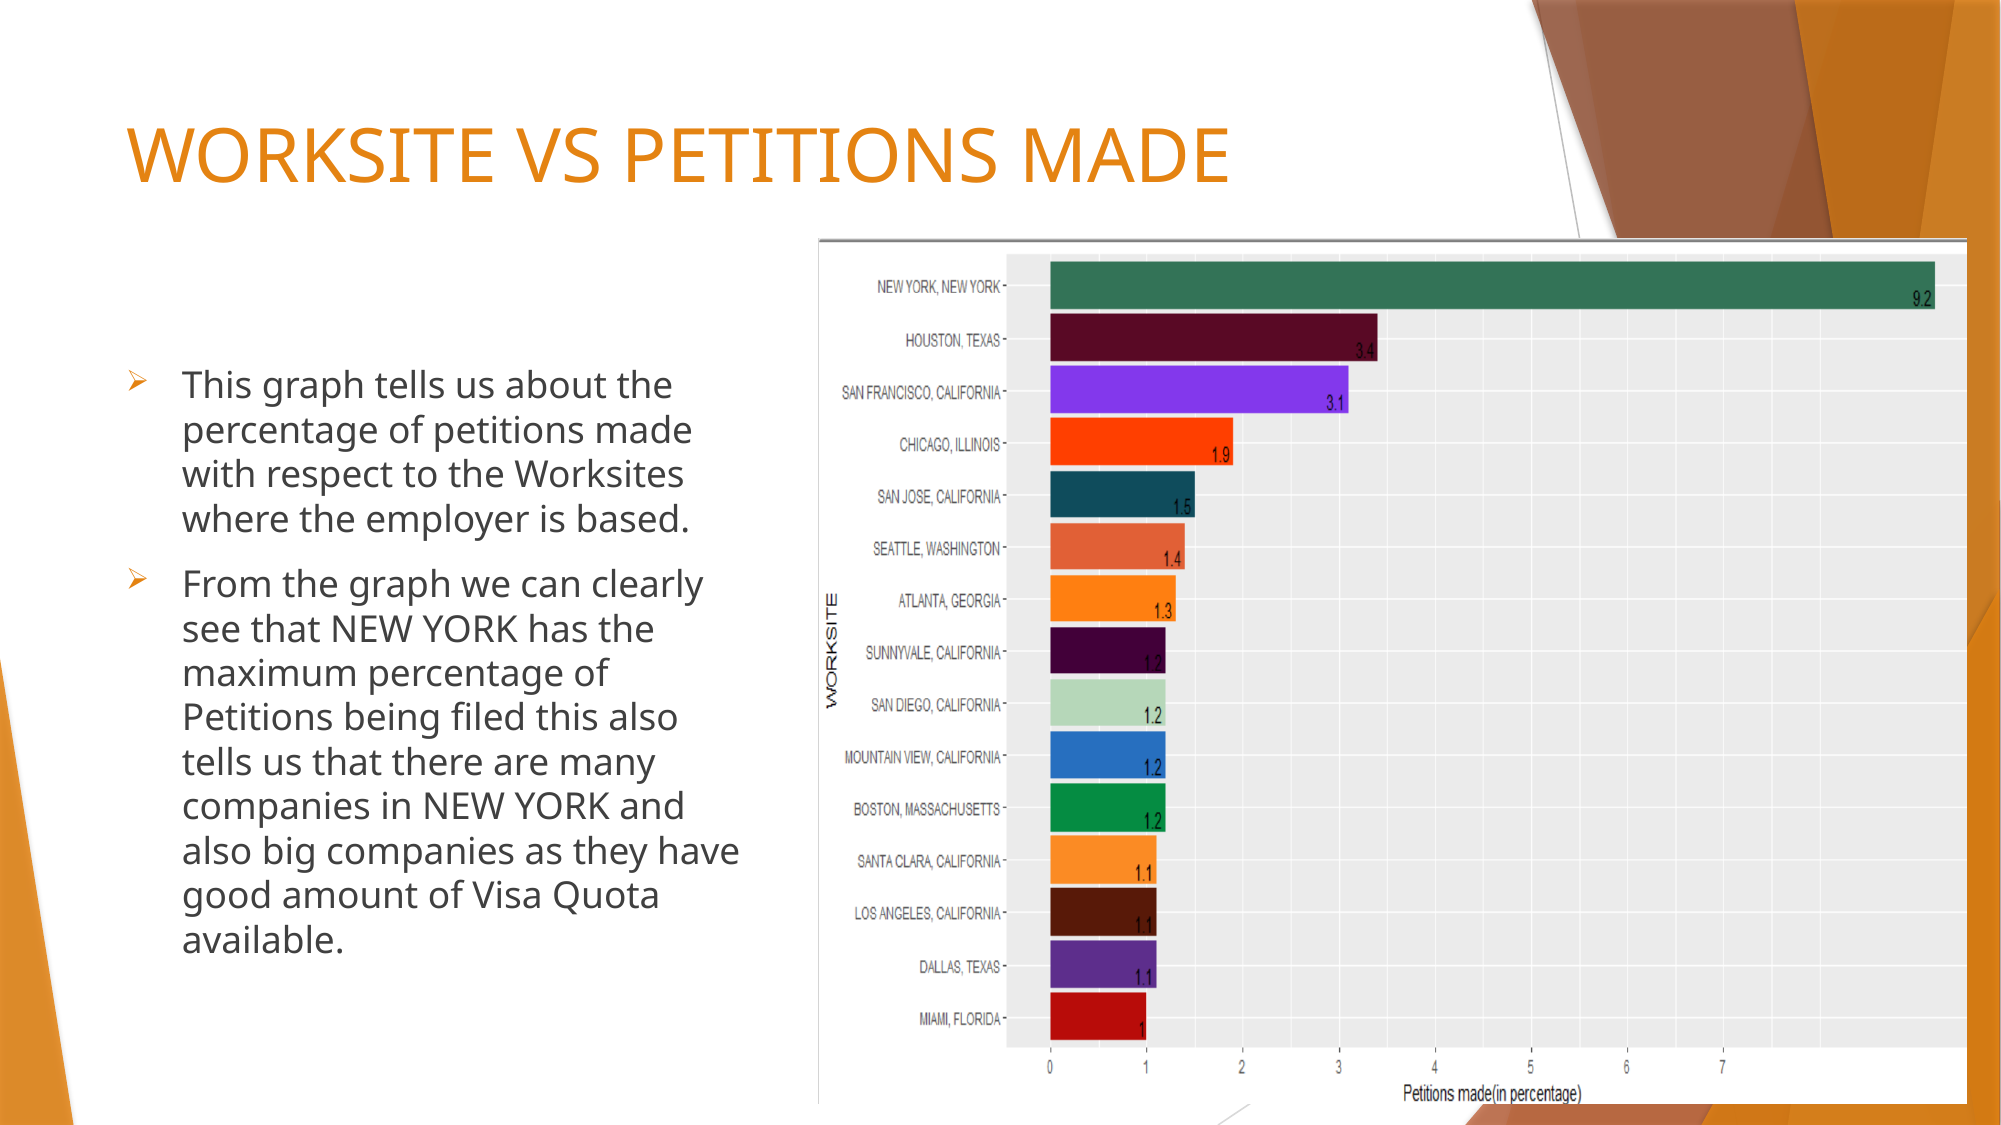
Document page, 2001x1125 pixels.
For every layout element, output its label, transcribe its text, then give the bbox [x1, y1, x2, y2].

title WORKSITE VS PETITIONS MADE [111, 99, 1522, 317]
picture [817, 237, 1968, 1104]
list This graph tells us about the percentage of petitions made with respect to the Worksites where the employer is based. From the graph we can clearly see that NEW YORK has the maximum percentage of Petitions being filed this also tells us that there are many companies in NEW YORK and also big companies as they have good amount of Visa Quota available. [111, 354, 761, 970]
